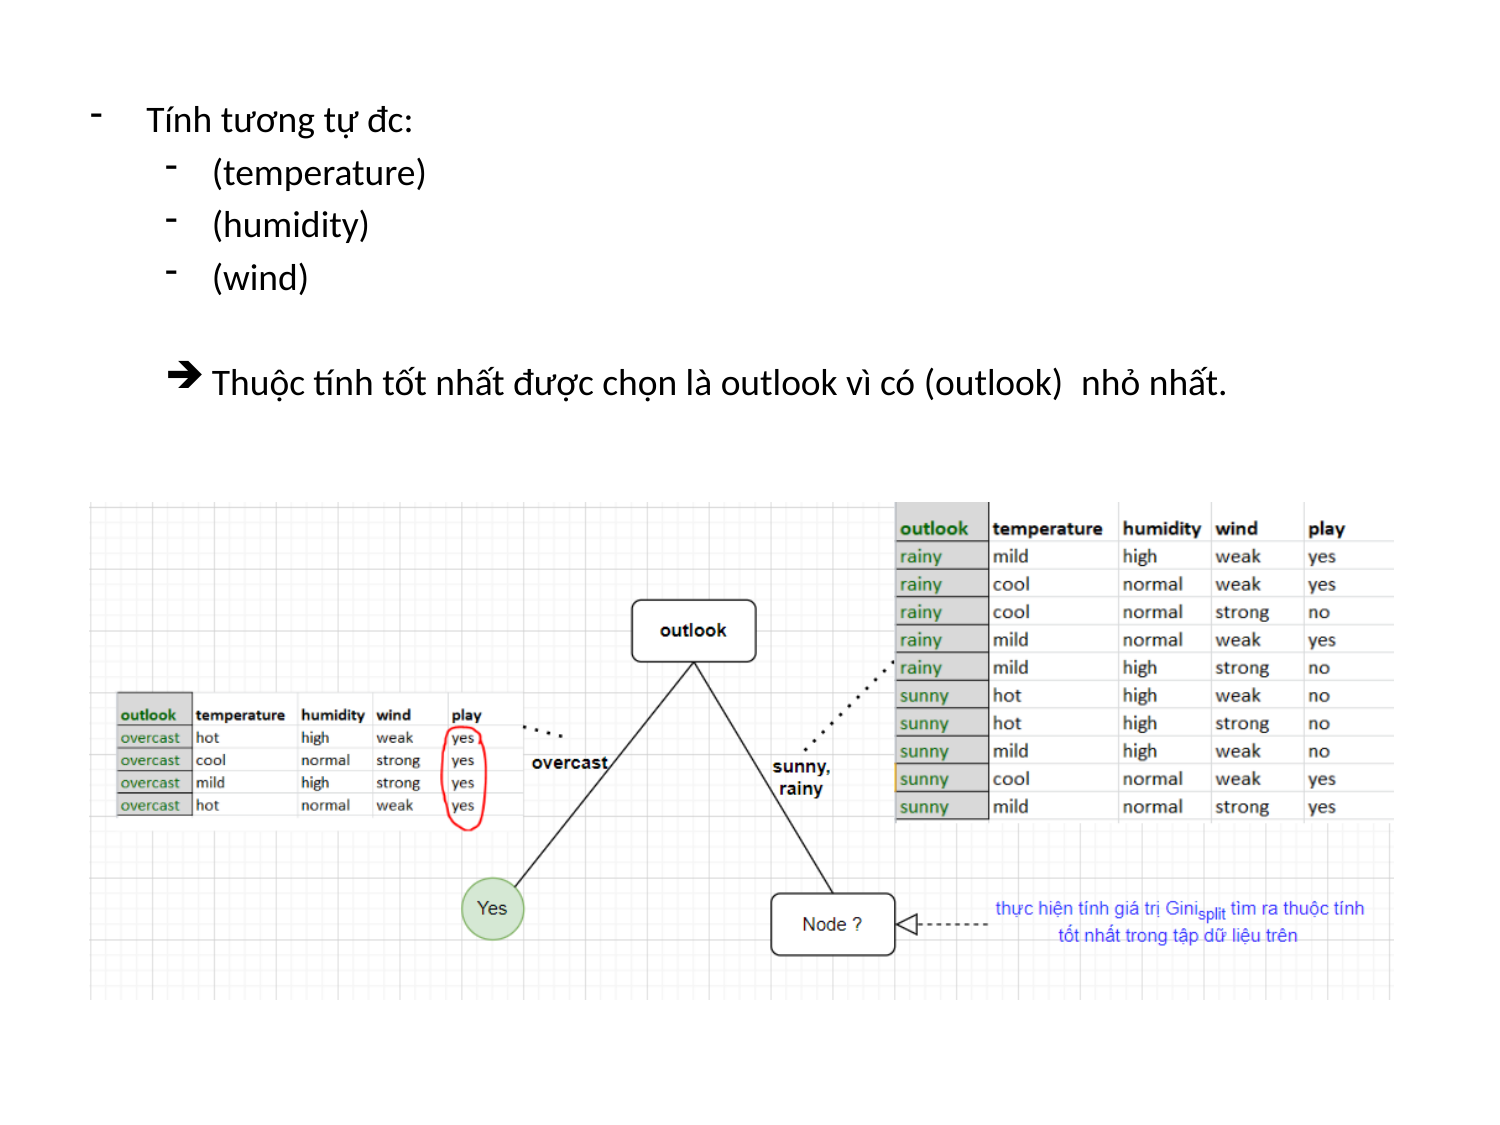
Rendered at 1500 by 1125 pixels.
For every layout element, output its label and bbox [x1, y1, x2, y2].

picture [89, 501, 1394, 1001]
